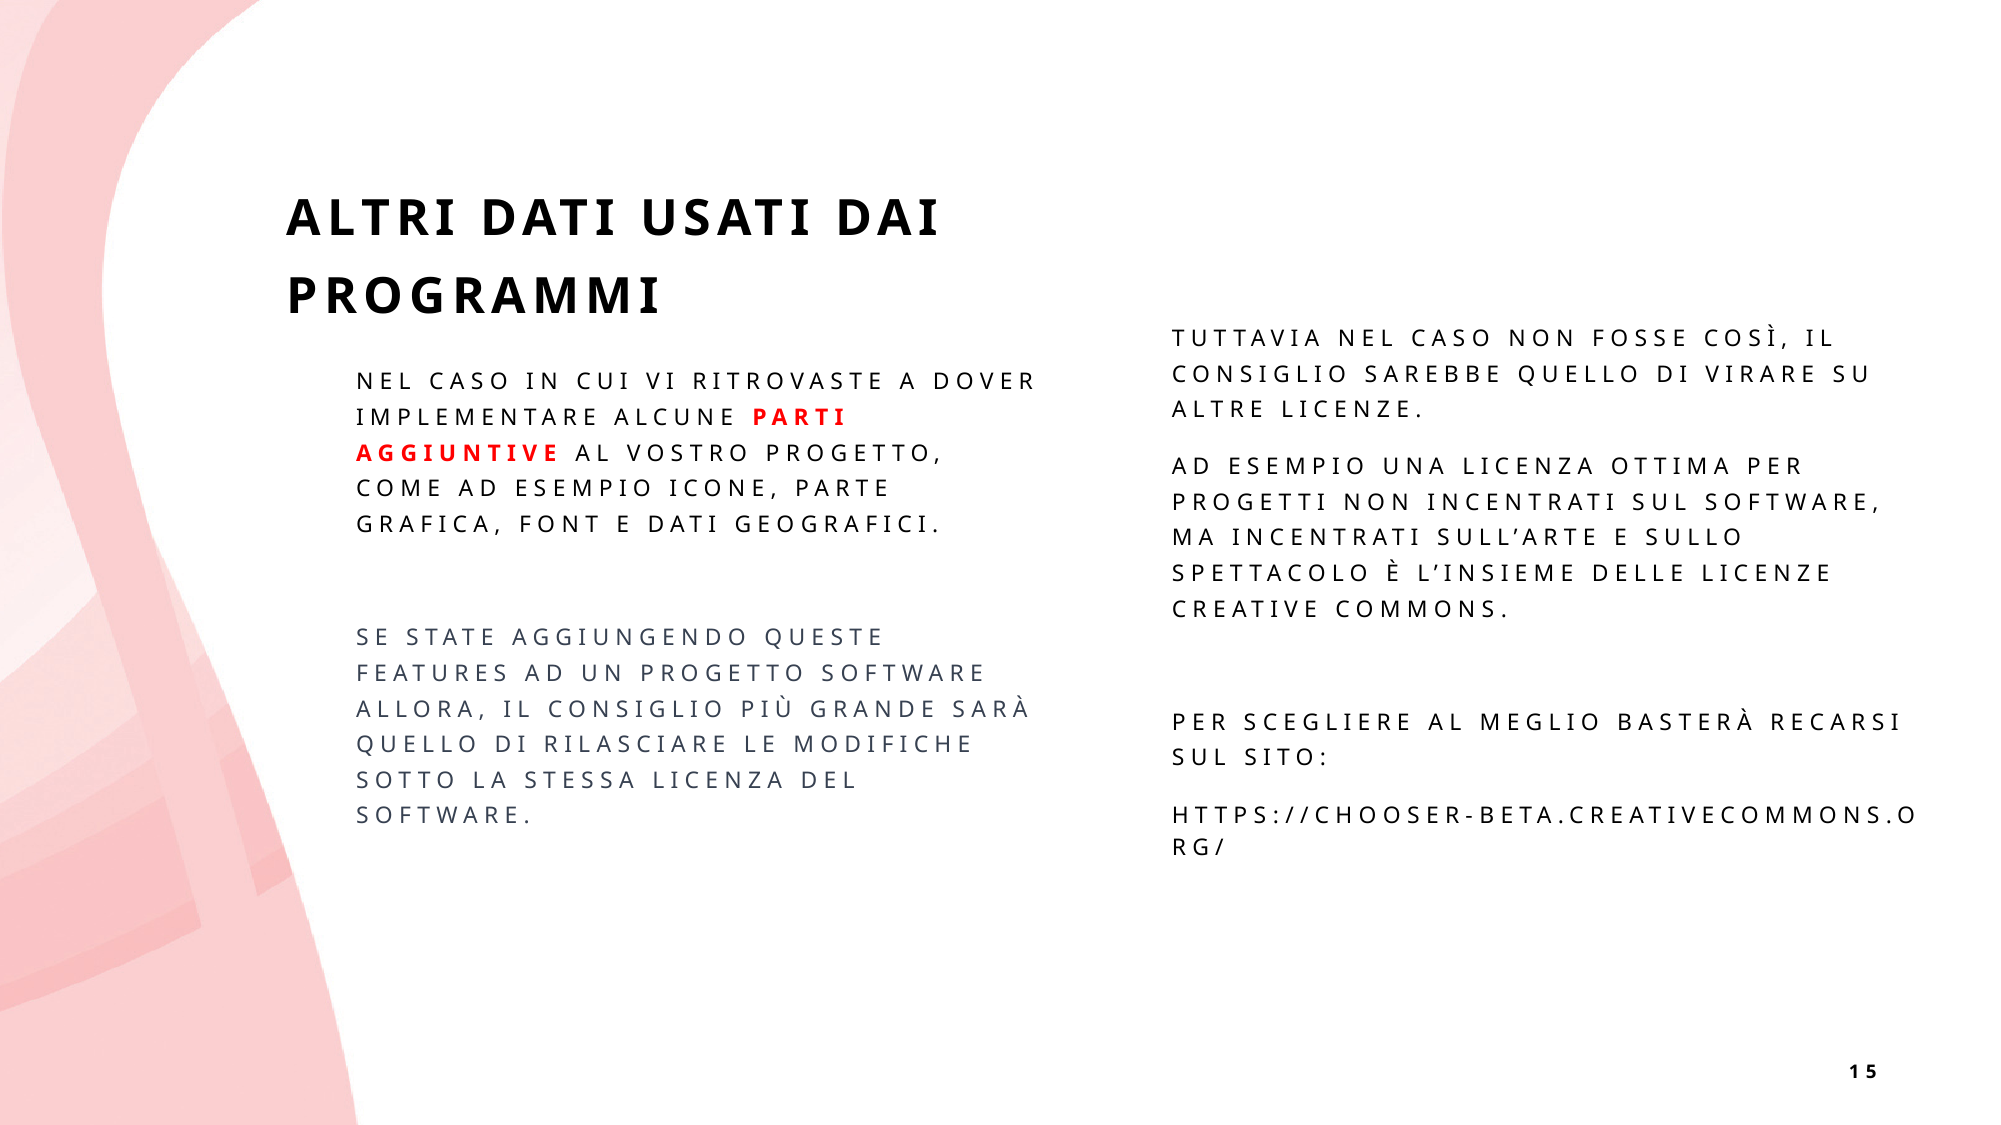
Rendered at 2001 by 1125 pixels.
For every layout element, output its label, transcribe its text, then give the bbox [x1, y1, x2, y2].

text_box Tuttavia nel caso non fosse così, il consiglio sarebbe quello di virare su altre licenze. ad esempio una licenza ottima per progetti non incentrati sul software, ma incentrati sull’arte e sullo spettacolo è l’insieme delle licenze creative commons. Per scegliere al meglio basterà recarsi sul sito: https://chooser-beta.creativecommons.org/ [1845, 543, 1941, 875]
picture [0, 0, 1845, 1125]
slide_number 15 [1845, 1042, 1892, 1103]
